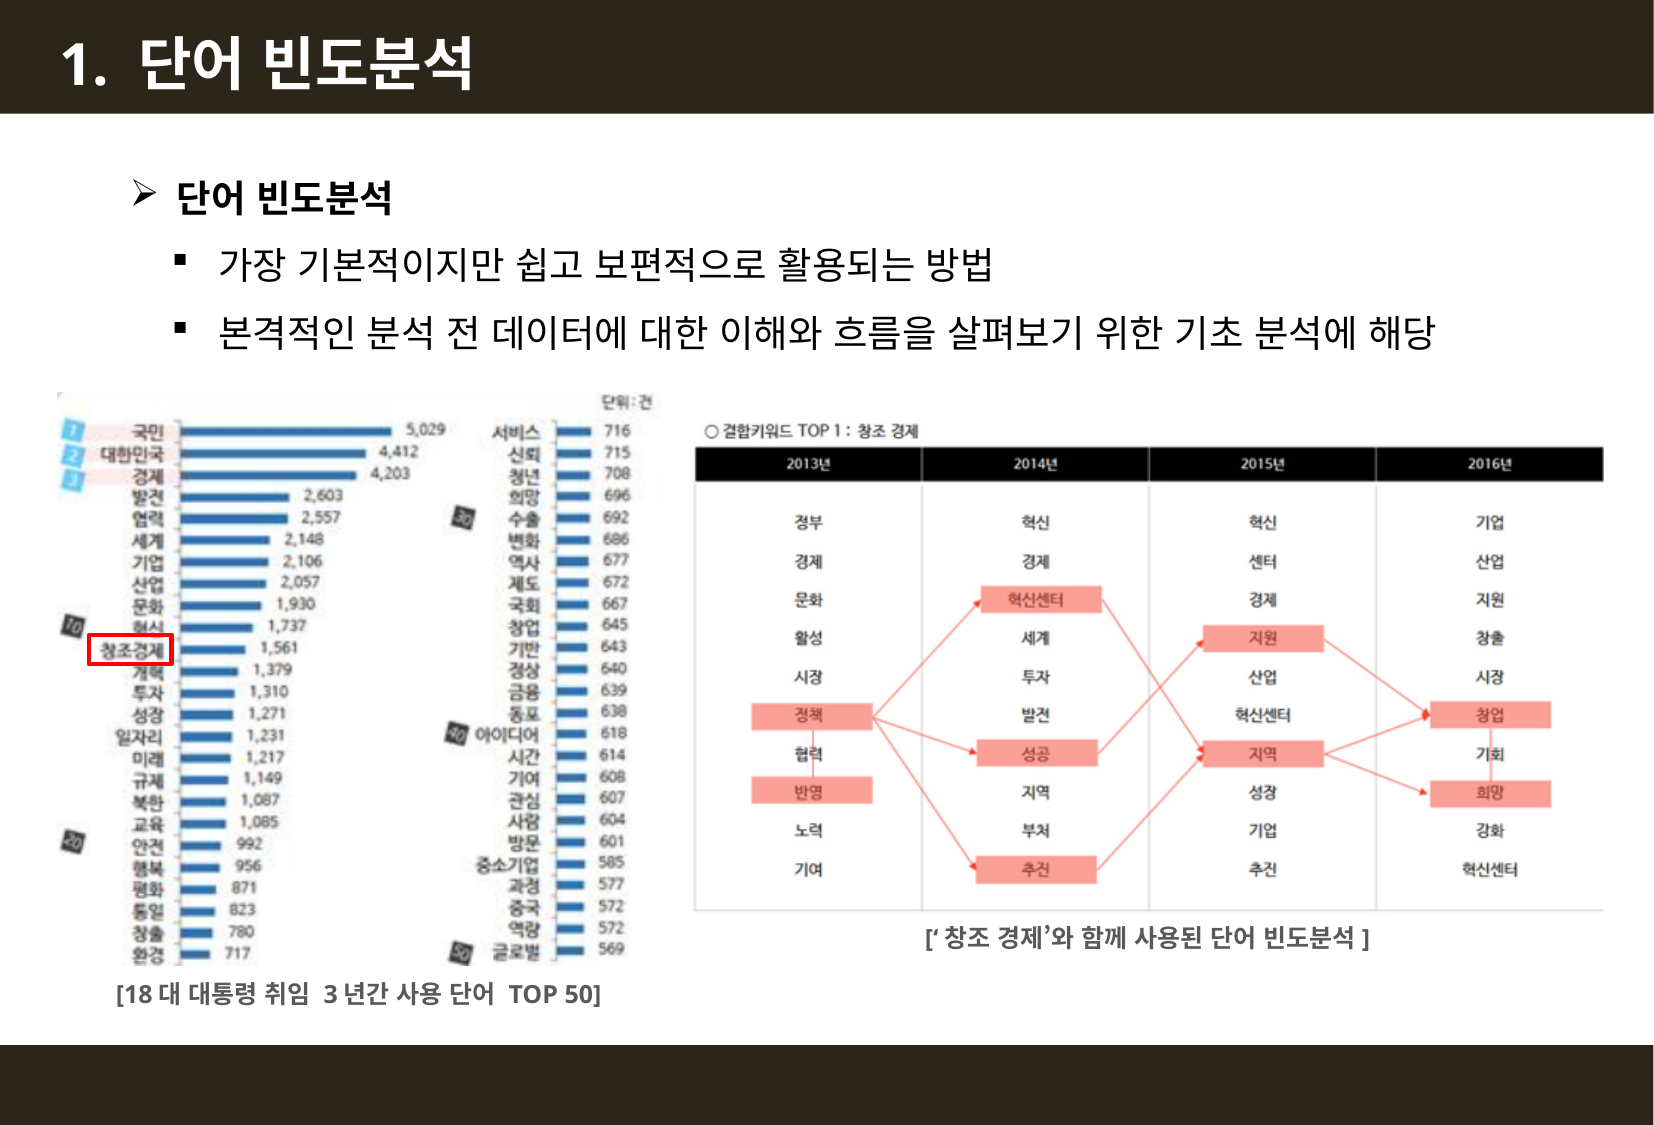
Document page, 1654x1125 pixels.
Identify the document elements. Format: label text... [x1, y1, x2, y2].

text_box [0, 0, 1654, 116]
text_box [‘창조 경제’와 함께 사용된 단어 빈도분석] [910, 926, 1386, 960]
text_box 1. 단어 빈도분석 [44, 19, 778, 105]
picture [688, 418, 1607, 917]
text_box [18대 대통령 취임 3년간 사용 단어 TOP 50] [101, 974, 617, 1016]
text_box [0, 1043, 1654, 1125]
text_box 단어 빈도분석 가장 기본적이지만 쉽고 보편적으로 활용되는 방법 본격적인 분석 전 데이터에 대한 이해와 흐름을 살펴보기 위한 기초 분석에 해당 [115, 167, 1454, 363]
picture [57, 392, 661, 967]
